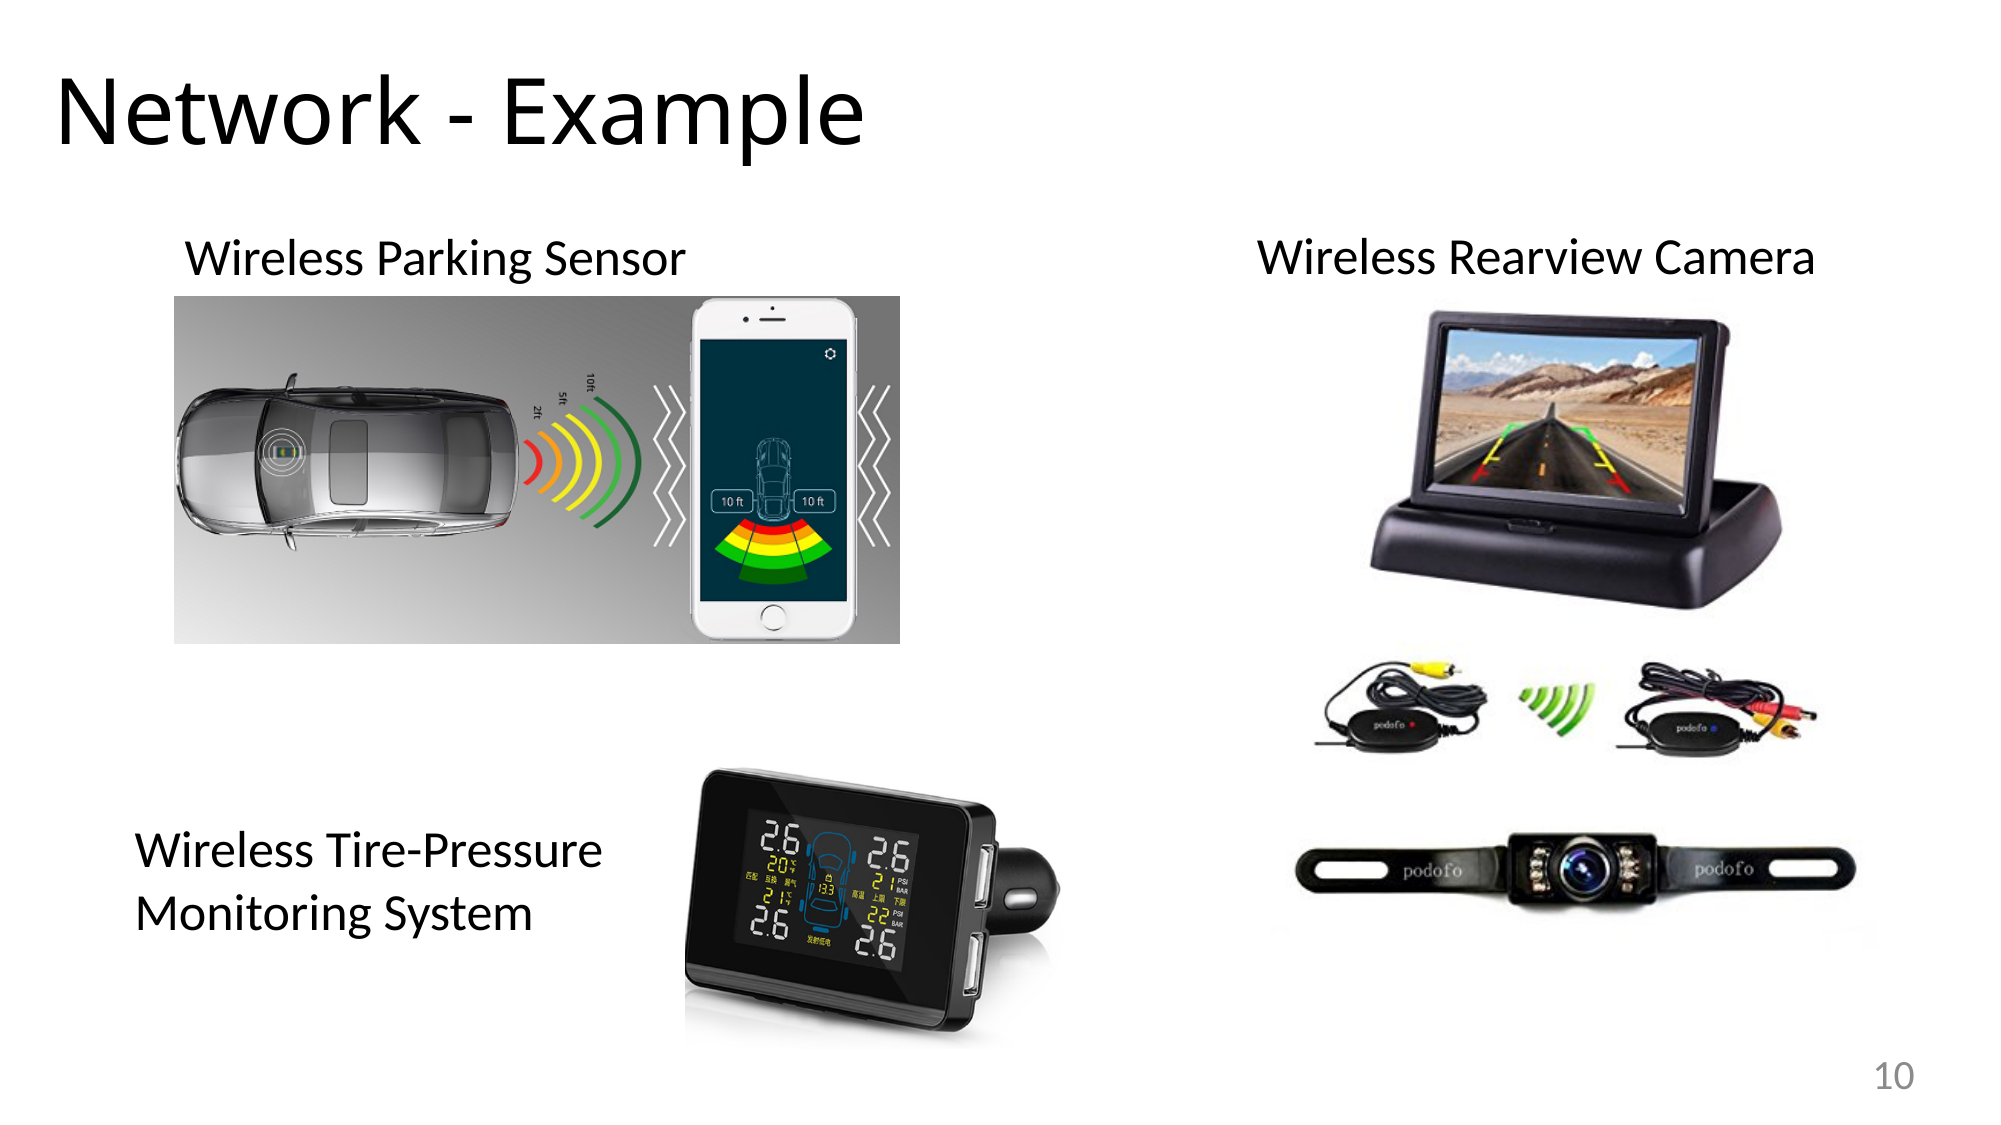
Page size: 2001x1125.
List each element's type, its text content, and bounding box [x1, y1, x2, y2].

picture [685, 756, 1076, 1057]
text_box Wireless Parking Sensor [169, 216, 703, 294]
picture [174, 296, 900, 644]
slide_number 10 [1479, 1042, 1930, 1103]
picture [1250, 275, 1901, 986]
text_box Wireless Rearview Camera [1242, 215, 1832, 293]
text_box Wireless Tire-Pressure Monitoring System [119, 807, 631, 948]
title Network - Example [38, 32, 1961, 198]
